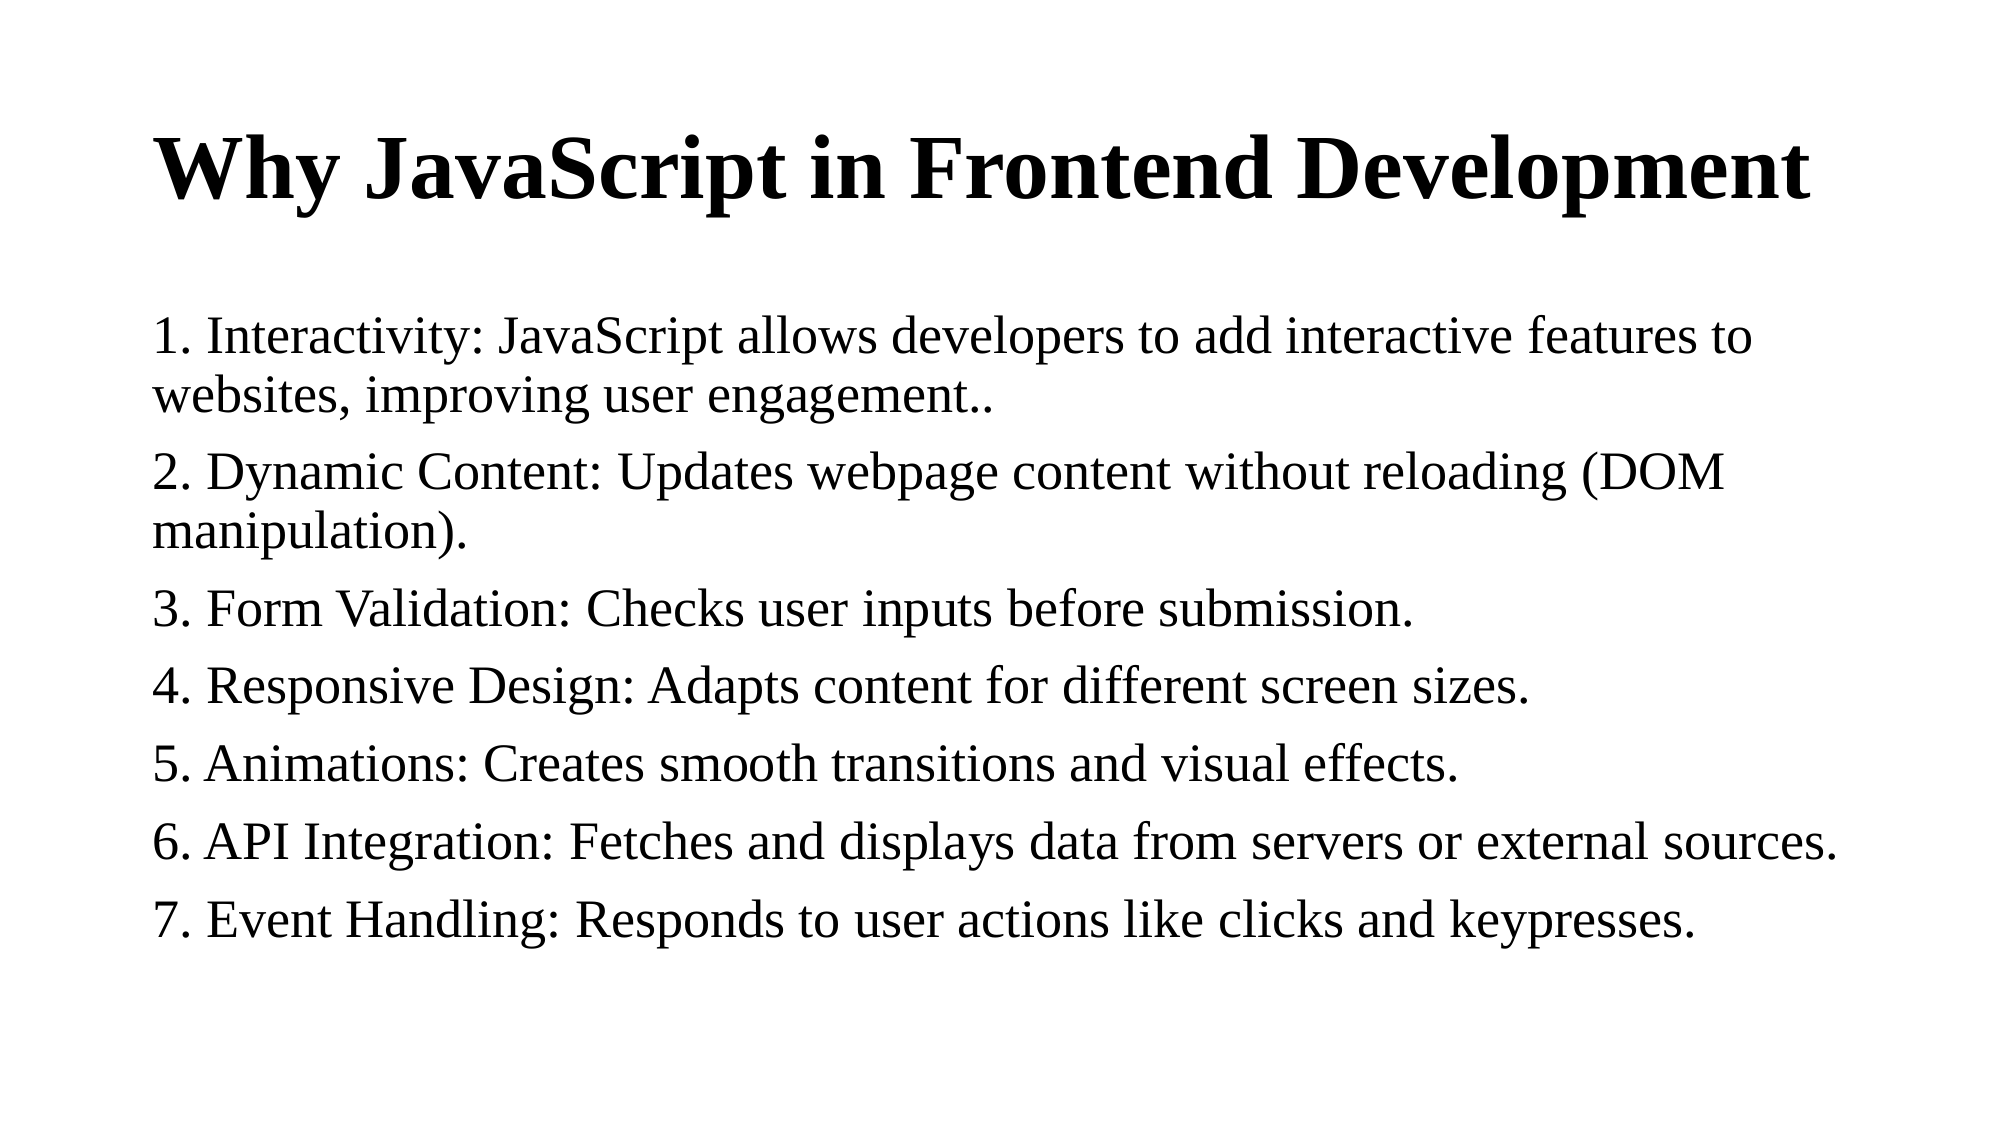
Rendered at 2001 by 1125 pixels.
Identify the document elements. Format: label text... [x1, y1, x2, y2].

list 1. Interactivity: JavaScript allows developers to add interactive features to websites, improving user engagement.. 2. Dynamic Content: Updates webpage content without reloading (DOM manipulation). 3. Form Validation: Checks user inputs before submission. 4. Responsive Design: Adapts content for different screen sizes. 5. Animations: Creates smooth transitions and visual effects. 6. API Integration: Fetches and displays data from servers or external sources. 7. Event Handling: Responds to user actions like clicks and keypresses. [137, 299, 1863, 1014]
title Why JavaScript in Frontend Development [137, 59, 1863, 278]
